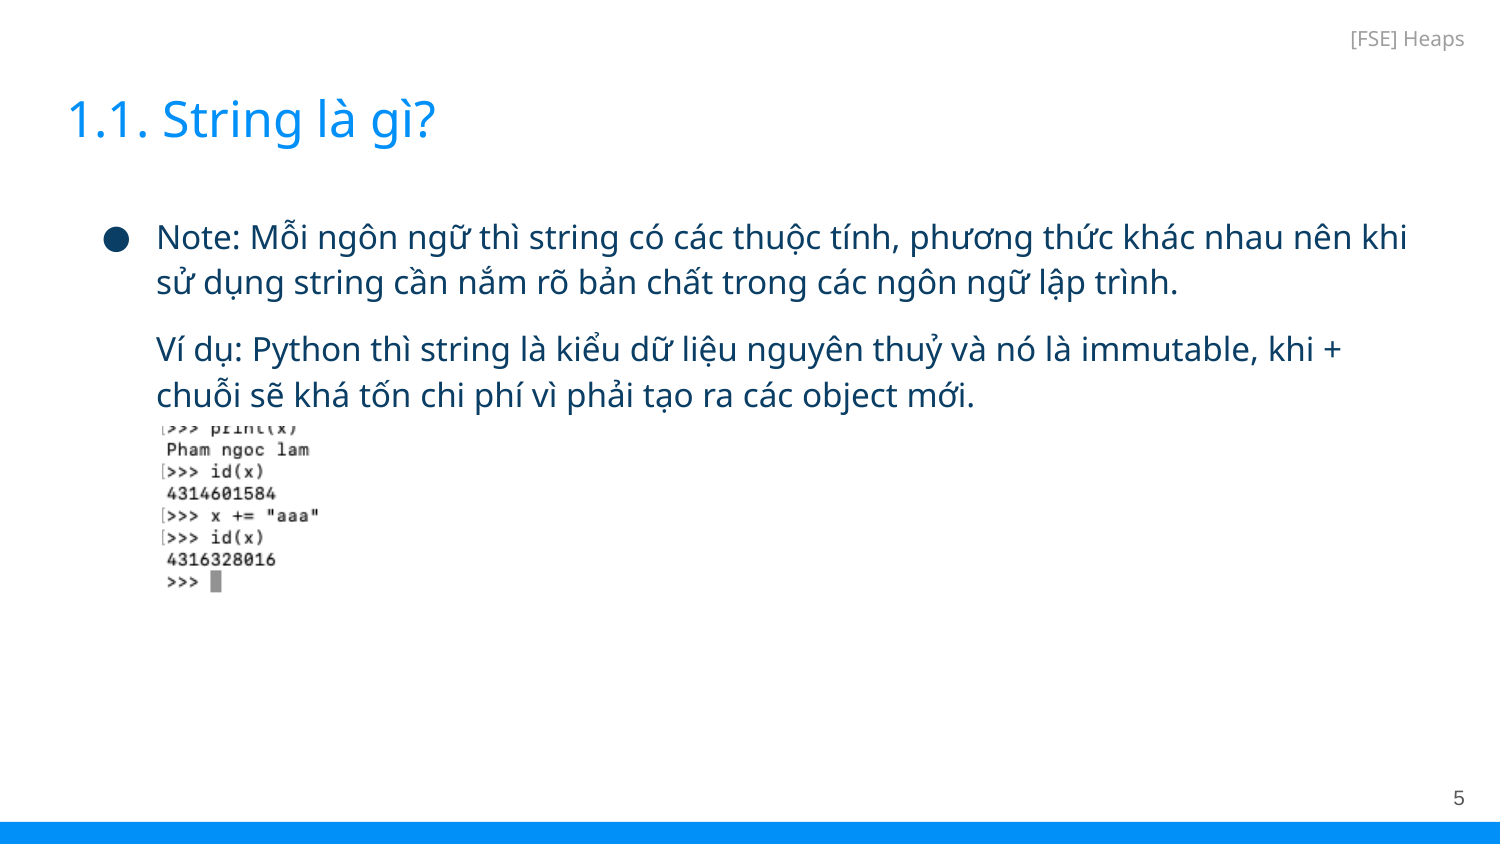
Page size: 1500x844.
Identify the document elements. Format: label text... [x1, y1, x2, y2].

text_box [FSE] Heaps [1182, 10, 1480, 116]
slide_number ‹#› [1389, 764, 1480, 830]
text_box [0, 821, 1500, 844]
title 1.1. String là gì? [51, 72, 1449, 167]
picture [162, 426, 415, 624]
list Note: Mỗi ngôn ngữ thì string có các thuộc tính, phương thức khác nhau nên khi sử dụng string cần nắm rõ bản chất trong các ngôn ngữ lập trình. Ví dụ: Python thì string là kiểu dữ liệu nguyên thuỷ và nó là immutable, khi + chuỗi sẽ khá tốn chi phí vì phải tạo ra các object mới. [66, 195, 1454, 737]
